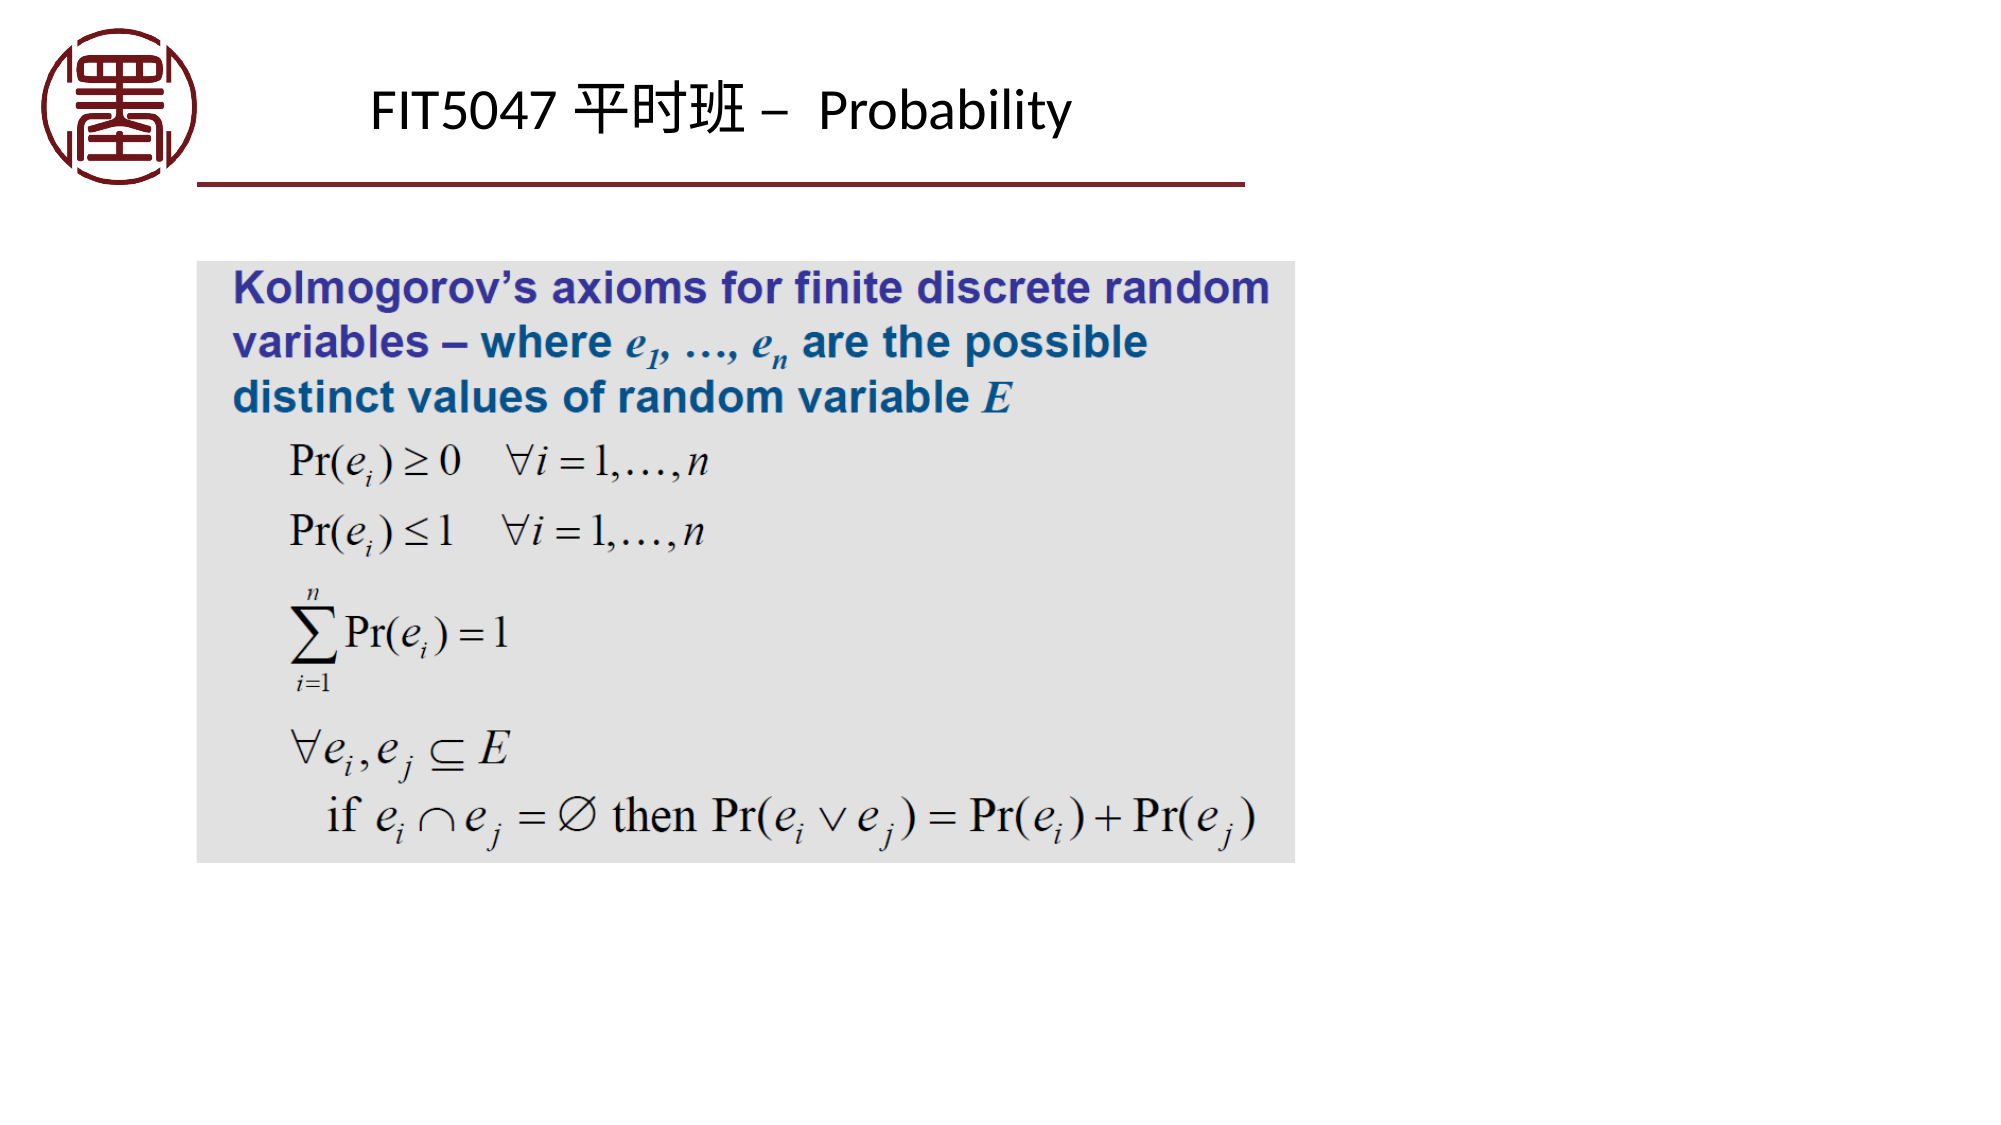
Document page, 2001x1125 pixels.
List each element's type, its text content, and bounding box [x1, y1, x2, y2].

text_box FIT5047平时班 – Probability [355, 63, 1088, 149]
picture [41, 28, 197, 185]
picture [196, 261, 1296, 863]
